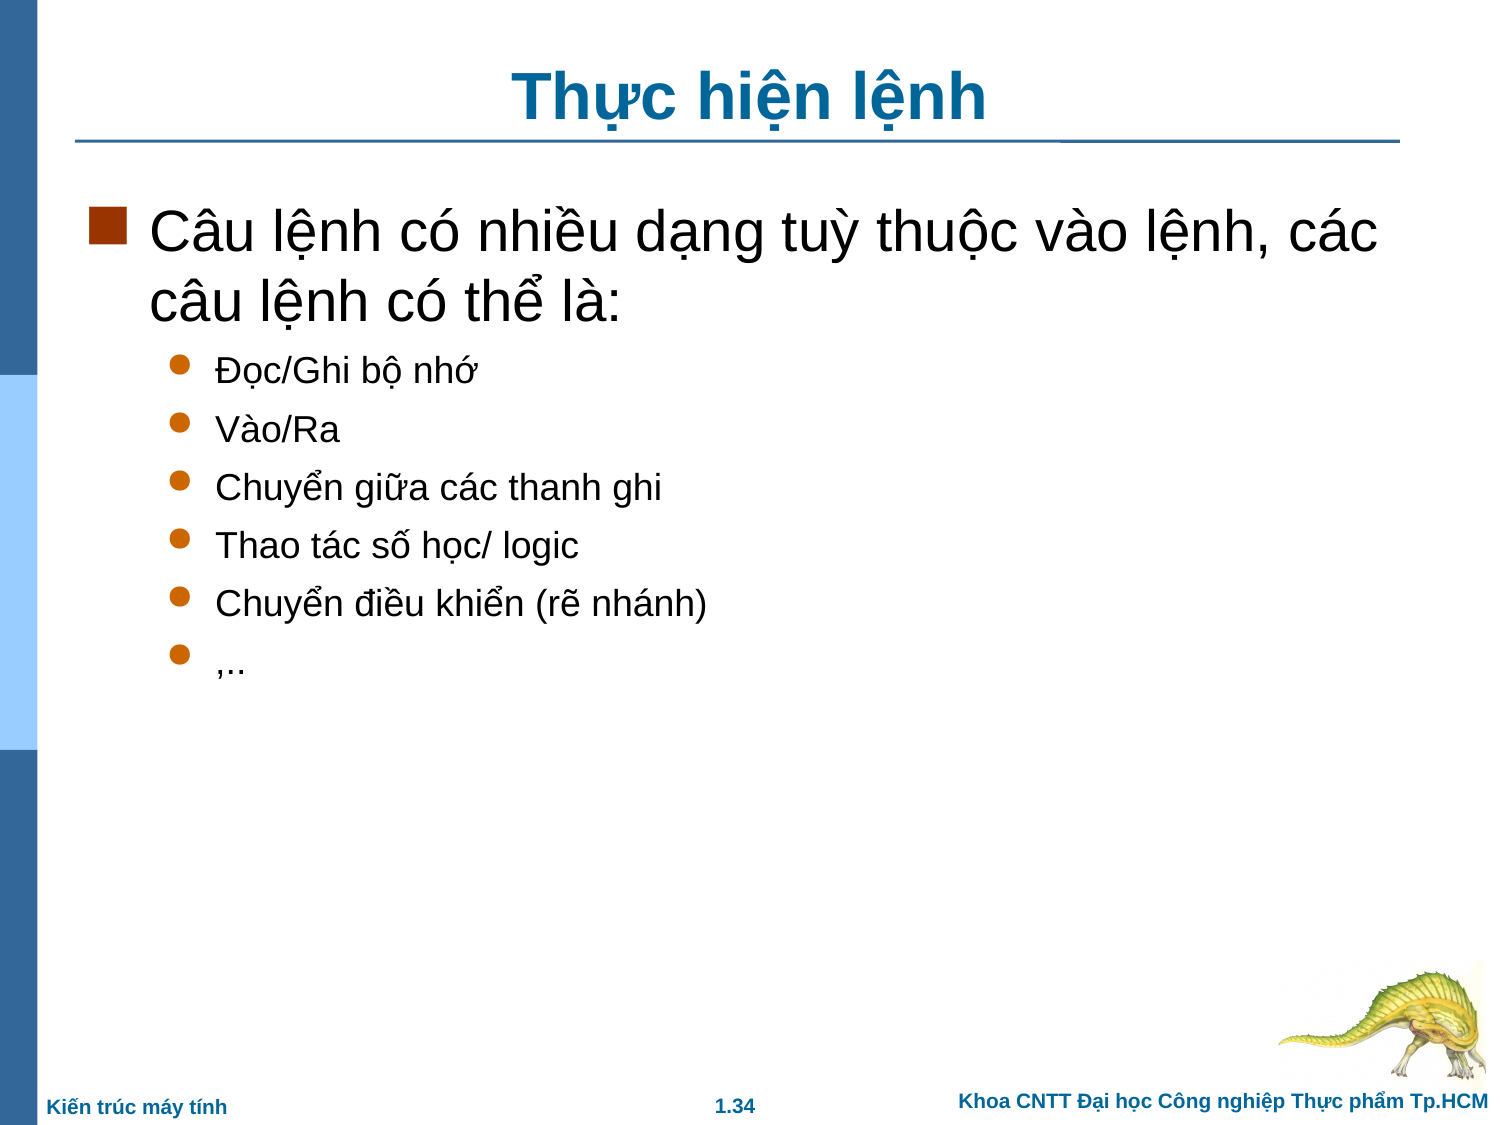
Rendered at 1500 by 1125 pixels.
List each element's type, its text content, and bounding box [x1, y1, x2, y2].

title Thực hiện lệnh [75, 45, 1425, 141]
list Câu lệnh có nhiều dạng tuỳ thuộc vào lệnh, các câu lệnh có thể là: Đọc/Ghi bộ nhớ Vào/Ra Chuyển giữa các thanh ghi Thao tác số học/ logic Chuyển điều khiển (rẽ nhánh) ,.. [78, 185, 1456, 1066]
picture [1275, 959, 1486, 1090]
